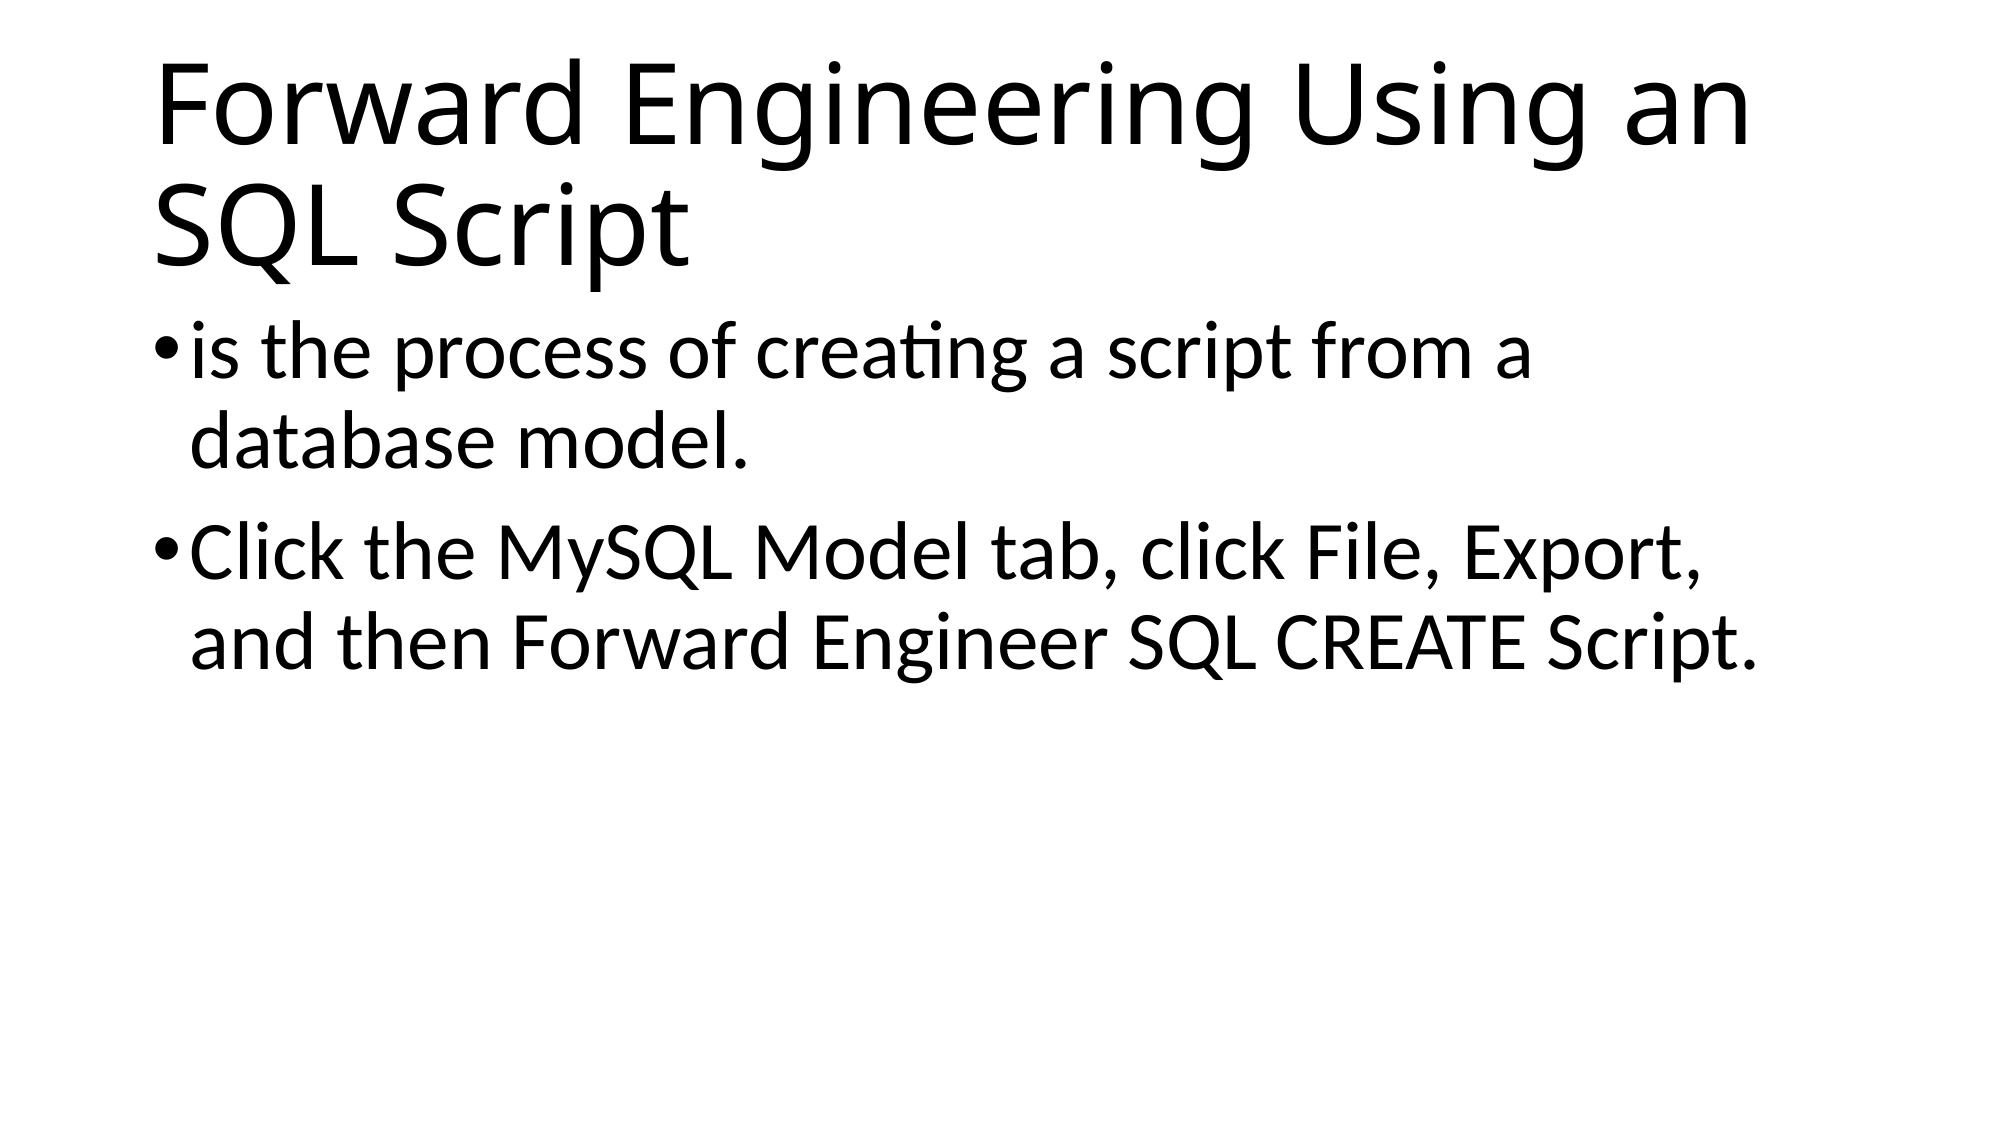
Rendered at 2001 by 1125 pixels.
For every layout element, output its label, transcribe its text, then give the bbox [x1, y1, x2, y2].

list is the process of creating a script from a database model. Click the MySQL Model tab, click File, Export, and then Forward Engineer SQL CREATE Script. [137, 299, 1863, 1014]
title Forward Engineering Using an SQL Script [137, 59, 1863, 278]
